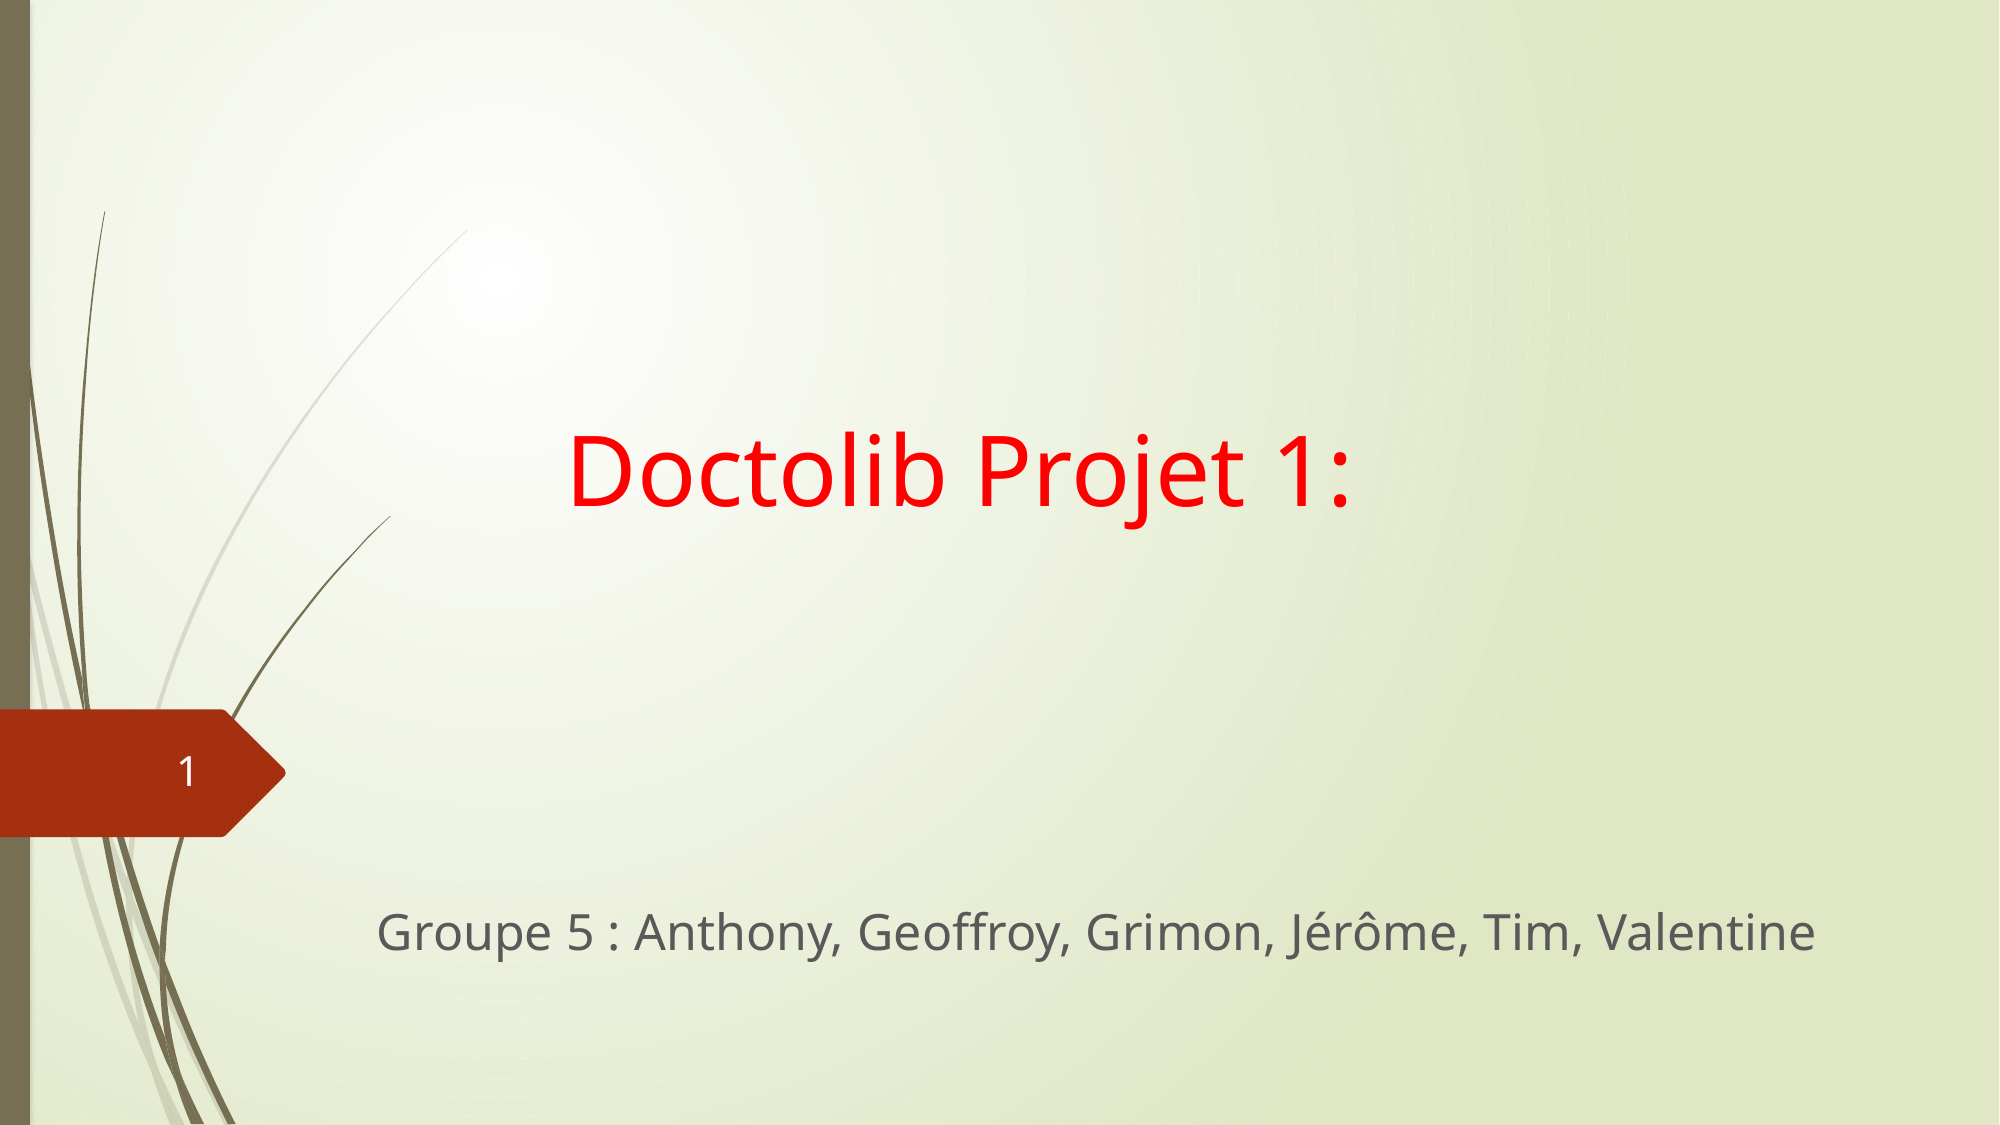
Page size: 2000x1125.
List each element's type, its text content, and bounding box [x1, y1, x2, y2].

slide_number 1 [87, 743, 216, 803]
title Doctolib Projet 1: [550, 397, 2000, 769]
subtitle Groupe 5 : Anthony, Geoffroy, Grimon, Jérôme, Tim, Valentine [361, 893, 1922, 1078]
